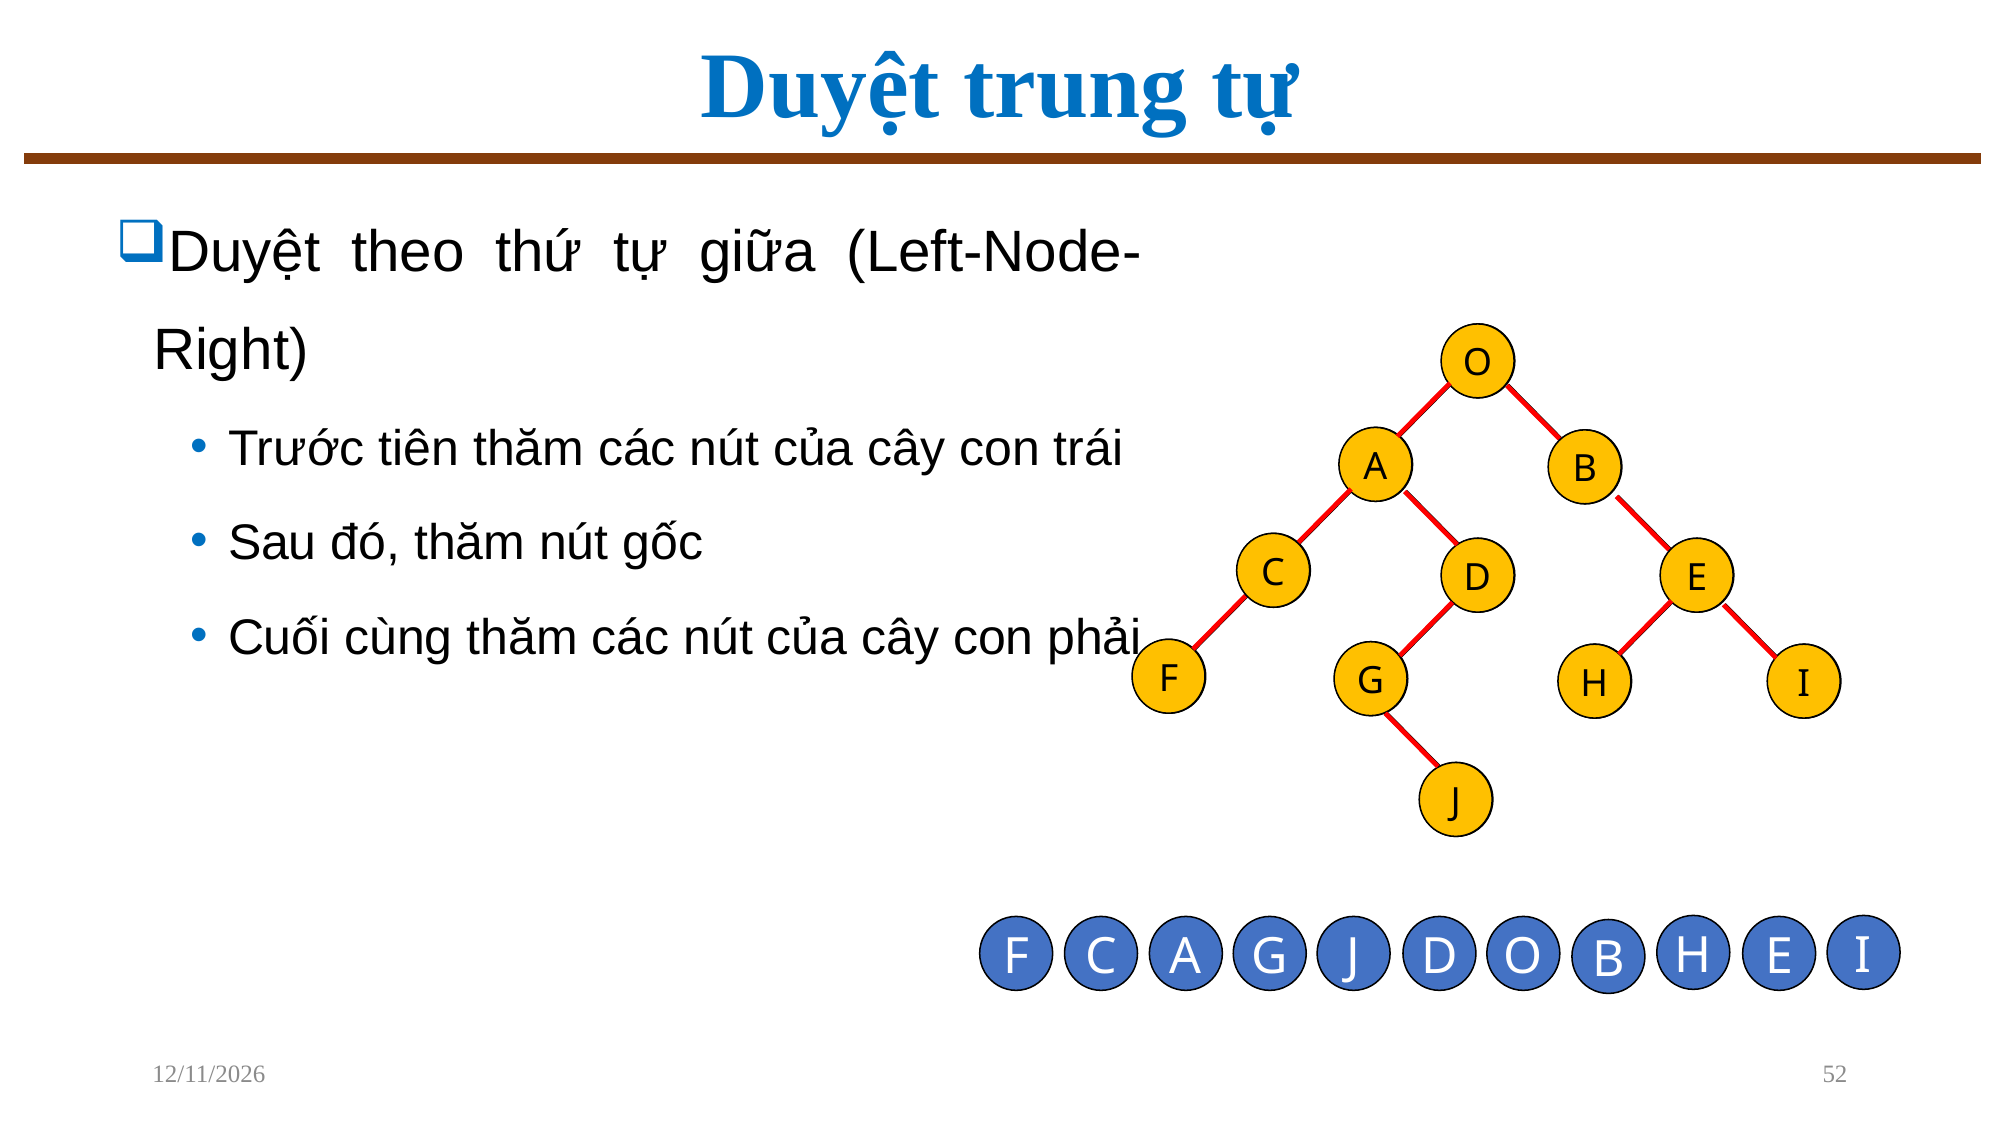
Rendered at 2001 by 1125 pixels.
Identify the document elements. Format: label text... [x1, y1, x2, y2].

title Duyệt trung tự [137, 25, 1863, 148]
slide_number 52 [1412, 1042, 1863, 1103]
text_box G [1233, 916, 1307, 991]
text_box J [1317, 916, 1391, 991]
text_box C [1064, 916, 1138, 991]
text_box E [1742, 916, 1816, 991]
text_box D [1402, 916, 1476, 991]
text_box I [1827, 915, 1901, 990]
text_box H [1656, 915, 1730, 990]
text_box O [1486, 916, 1560, 991]
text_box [1132, 323, 1841, 837]
text_box B [1571, 919, 1645, 994]
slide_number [137, 1042, 588, 1103]
text_box A [1149, 916, 1223, 991]
text_box F [979, 916, 1053, 991]
list Duyệt theo thứ tự giữa (Left-Node-Right) Trước tiên thăm các nút của cây con trái Sau đó, thăm nút gốc Cuối cùng thăm các nút của cây con phải [100, 177, 1158, 1065]
